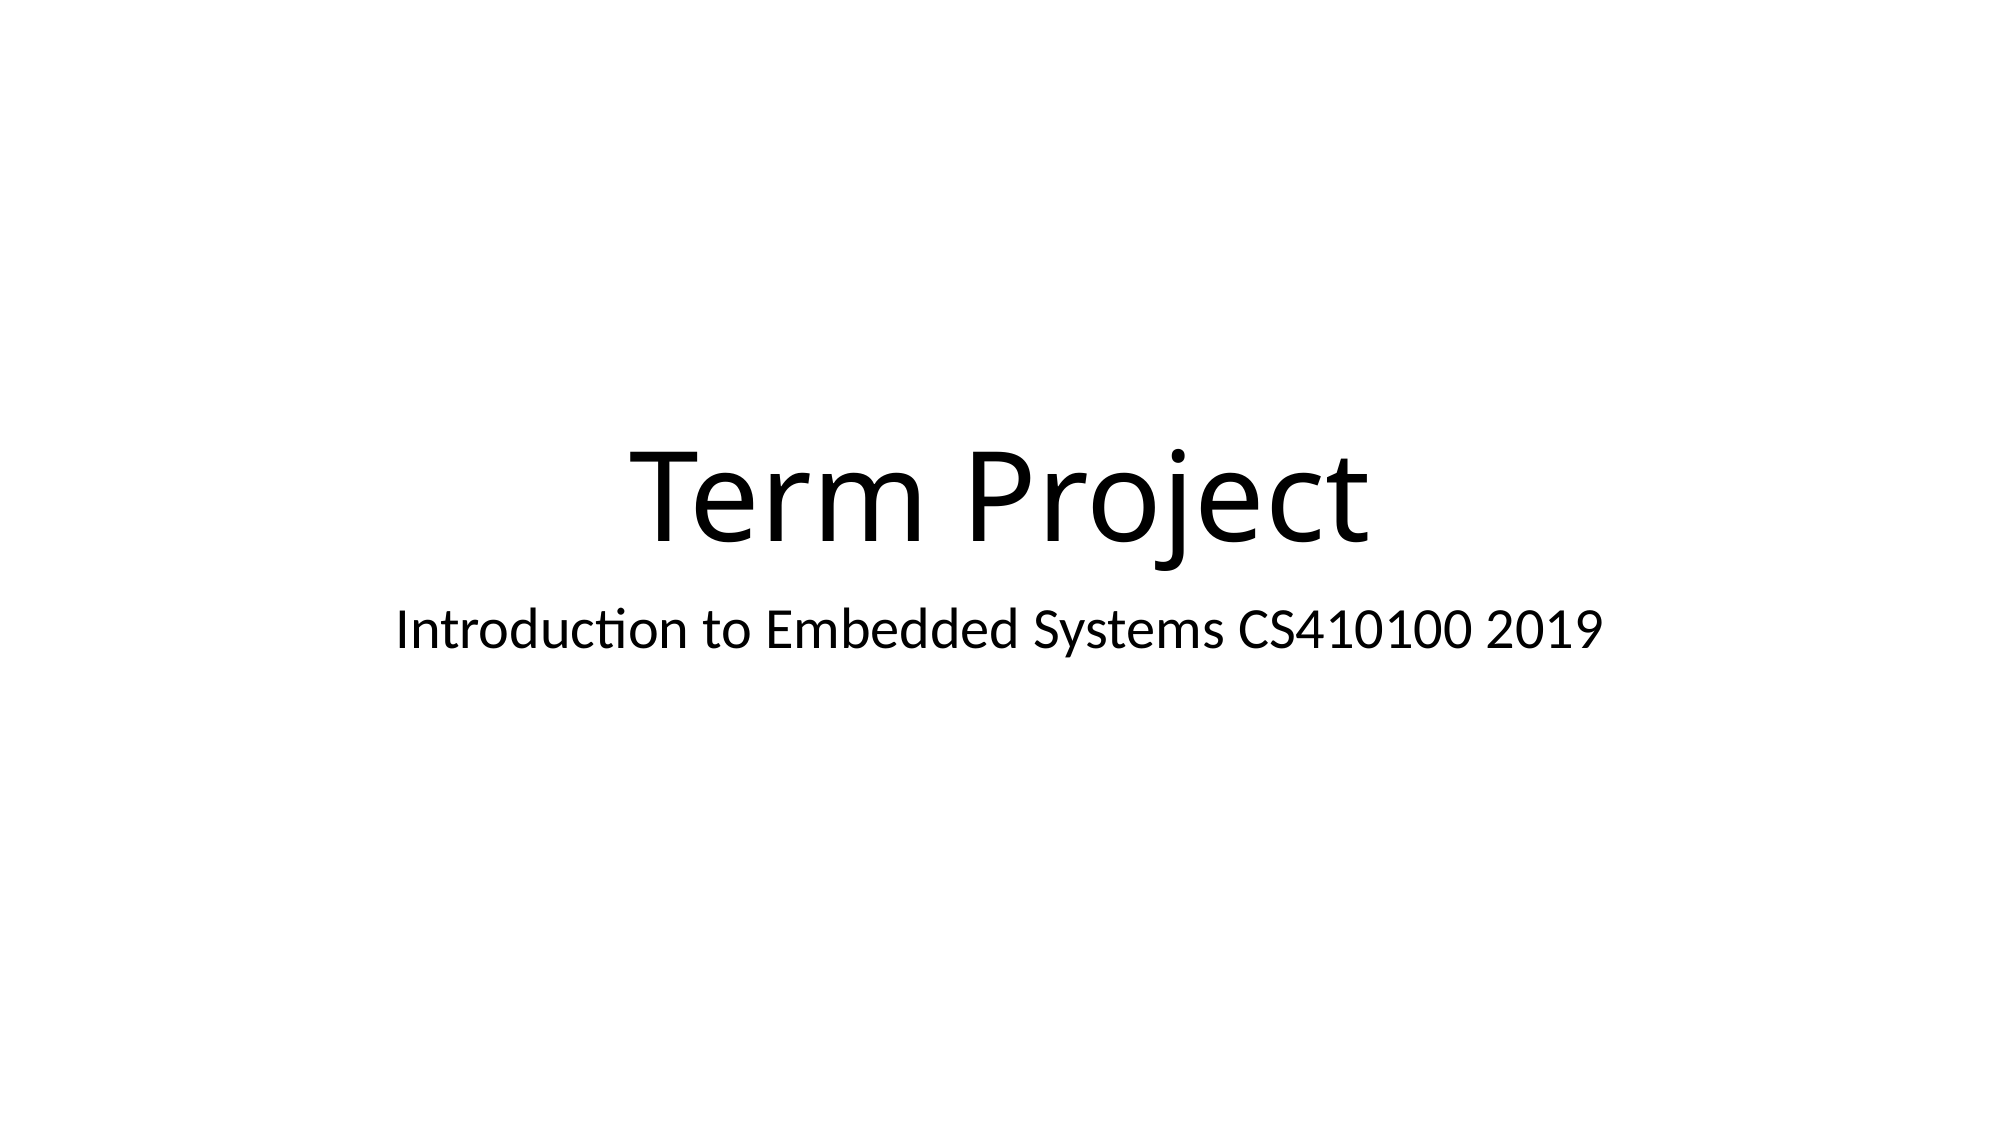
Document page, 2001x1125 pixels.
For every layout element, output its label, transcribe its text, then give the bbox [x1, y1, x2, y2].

title Term Project [249, 184, 1750, 576]
subtitle Introduction to Embedded Systems CS410100 2019 [249, 590, 1750, 863]
